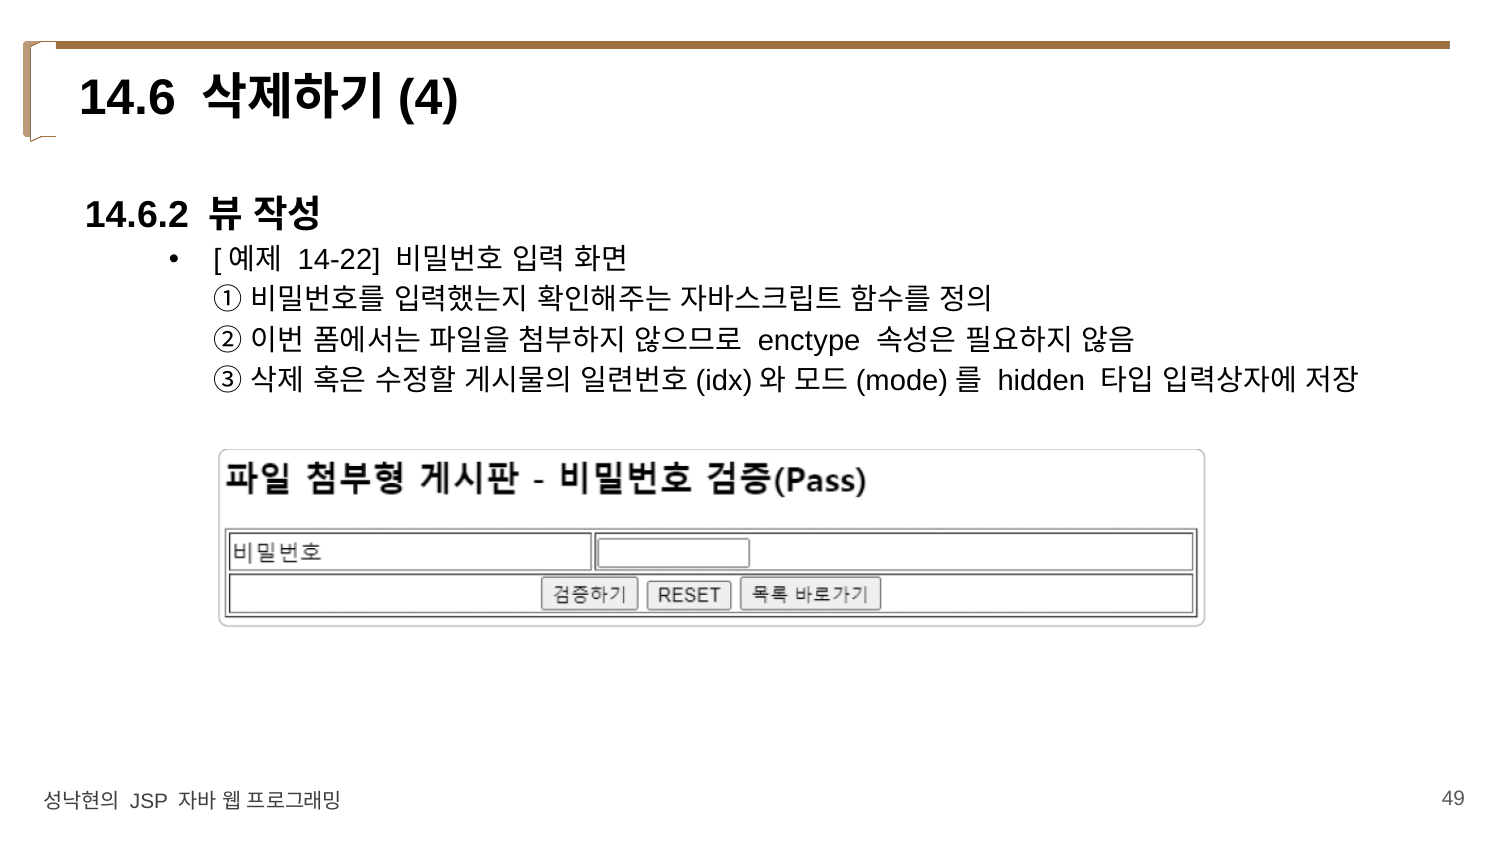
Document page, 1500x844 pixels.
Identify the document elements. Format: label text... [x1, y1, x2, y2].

picture [212, 449, 1208, 631]
picture [8, 24, 1462, 155]
slide_number 49 [1389, 764, 1480, 830]
list 14.6.2 뷰 작성 [예제 14-22] 비밀번호 입력 화면 ① 비밀번호를 입력했는지 확인해주는 자바스크립트 함수를 정의 ② 이번 폼에서는 파일을 첨부하지 않으므로 enctype 속성은 필요하지 않음 ③ 삭제 혹은 수정할 게시물의 일련번호(idx)와 모드(mode)를 hidden 타입 입력상자에 저장 [51, 168, 1480, 750]
